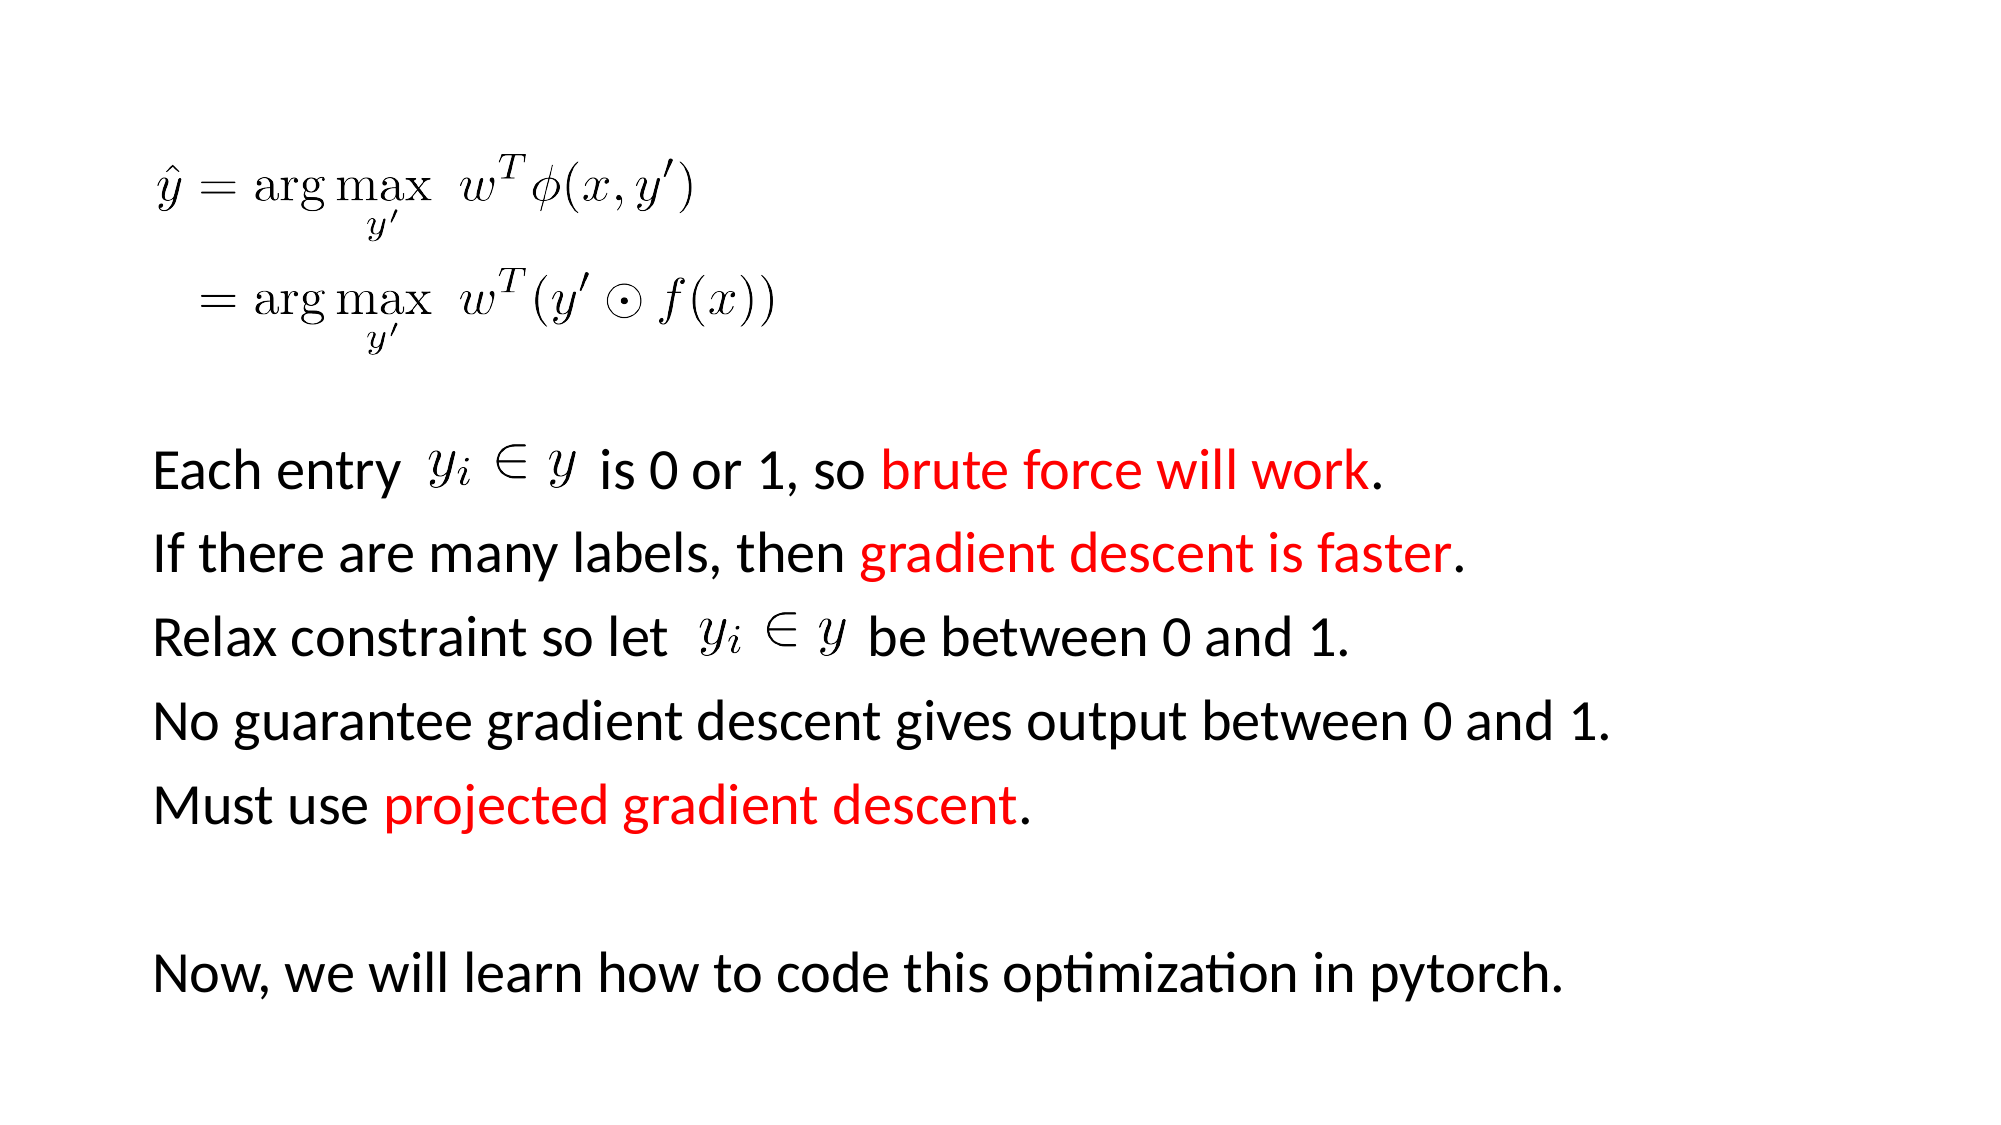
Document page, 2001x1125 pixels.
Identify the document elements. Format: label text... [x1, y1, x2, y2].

list Each entry is 0 or 1, so brute force will work. If there are many labels, then gradient descent is faster. Relax constraint so let be between 0 and 1. No guarantee gradient descent gives output between 0 and 1. Must use projected gradient descent. Now, we will learn how to code this optimization in pytorch. [137, 89, 1863, 1014]
picture [428, 444, 576, 488]
picture [699, 612, 846, 657]
picture [156, 154, 773, 355]
